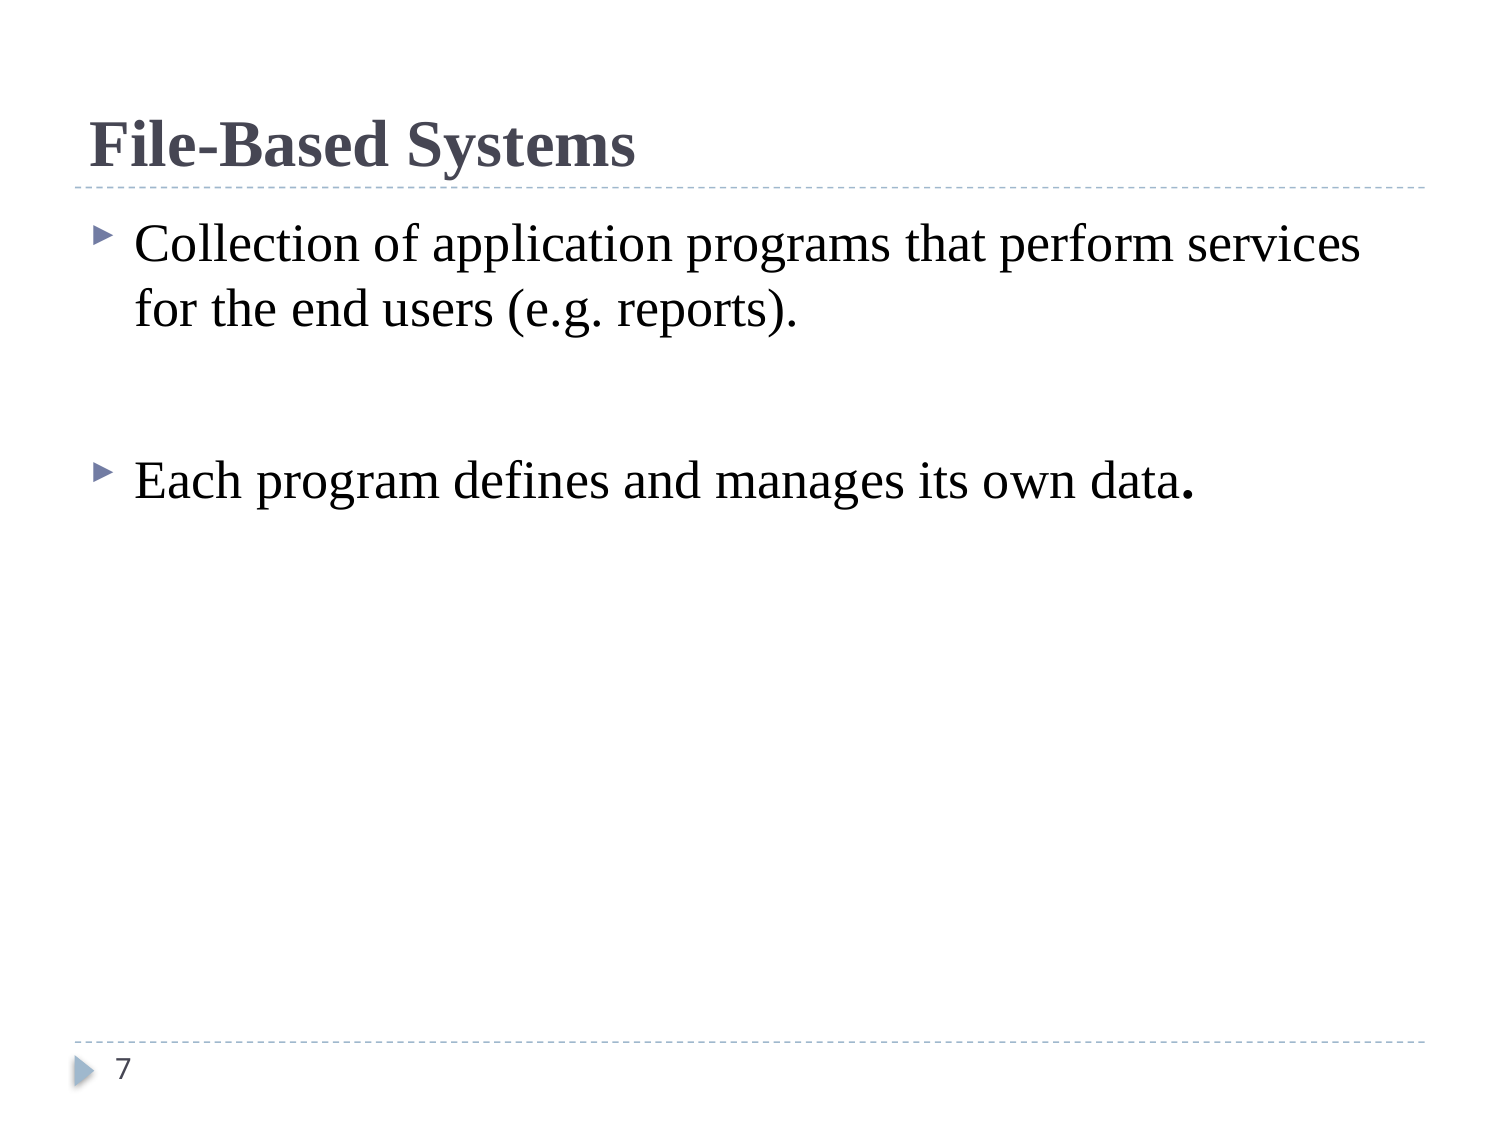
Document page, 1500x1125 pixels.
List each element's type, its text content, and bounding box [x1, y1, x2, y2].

title File-Based Systems [75, 24, 1425, 188]
list Collection of application programs that perform services for the end users (e.g. reports). Each program defines and manages its own data. [75, 200, 1425, 1010]
slide_number 7 [100, 1042, 426, 1103]
